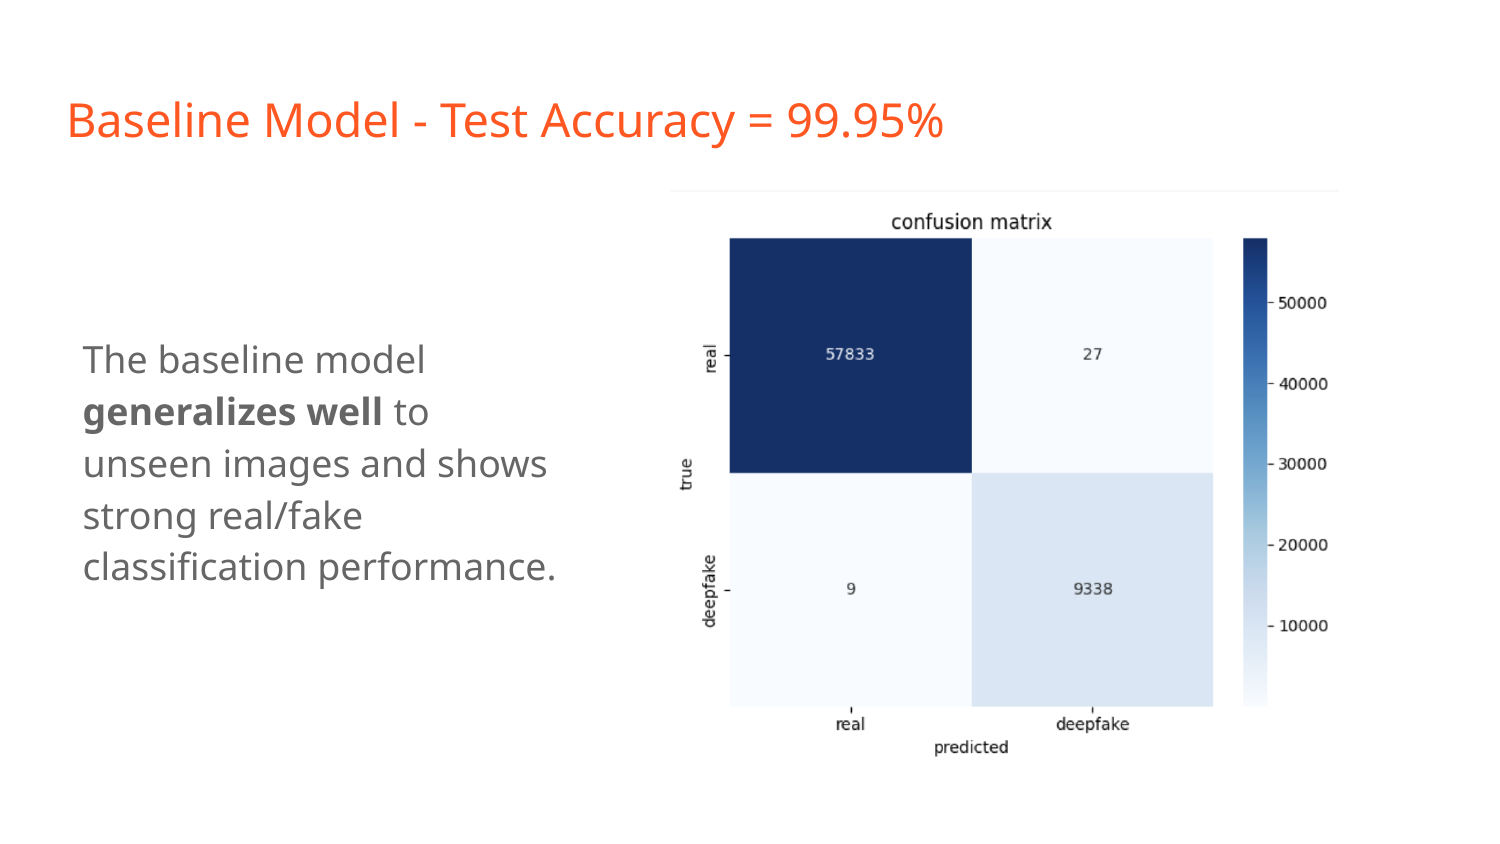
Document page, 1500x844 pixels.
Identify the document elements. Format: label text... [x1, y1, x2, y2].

picture [670, 190, 1340, 777]
text_box The baseline model generalizes well to unseen images and shows strong real/fake classification performance. [67, 314, 584, 604]
title Baseline Model - Test Accuracy = 99.95% [51, 72, 1449, 167]
